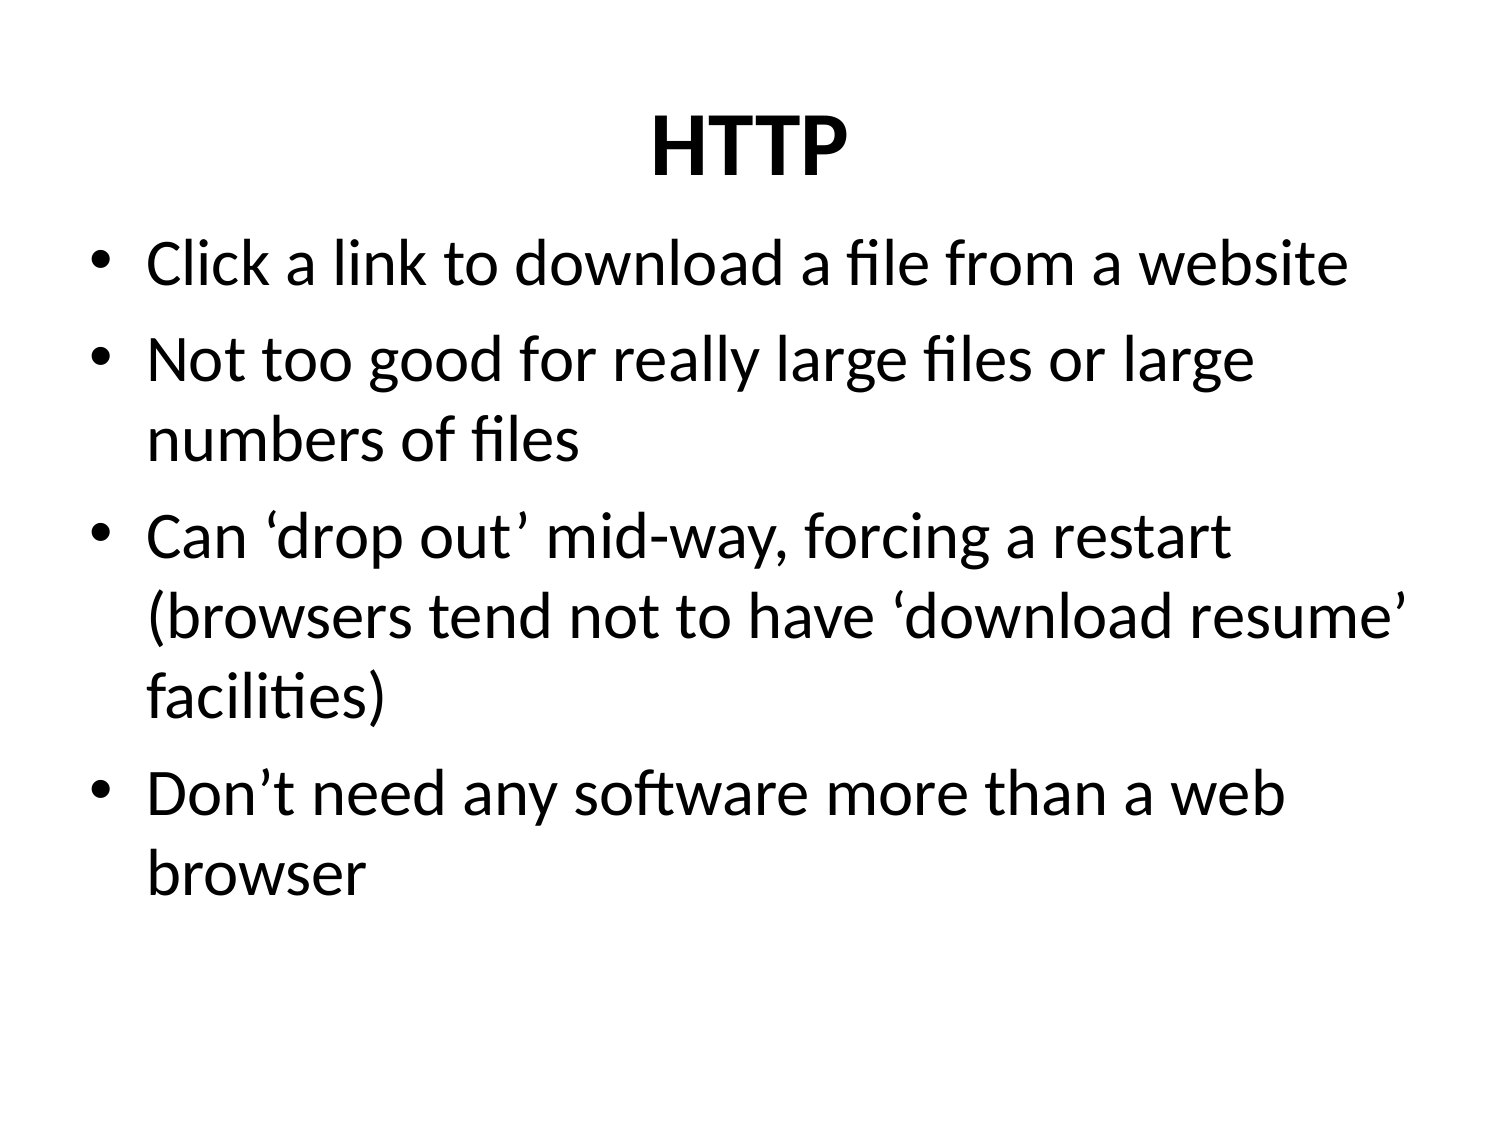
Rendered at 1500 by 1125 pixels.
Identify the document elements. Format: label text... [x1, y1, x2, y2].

title HTTP [75, 45, 1425, 210]
text_box Click a link to download a file from a website Not too good for really large files or large numbers of files Can ‘drop out’ mid-way, forcing a restart (browsers tend not to have ‘download resume’ facilities) Don’t need any software more than a web browser [74, 210, 1425, 1005]
